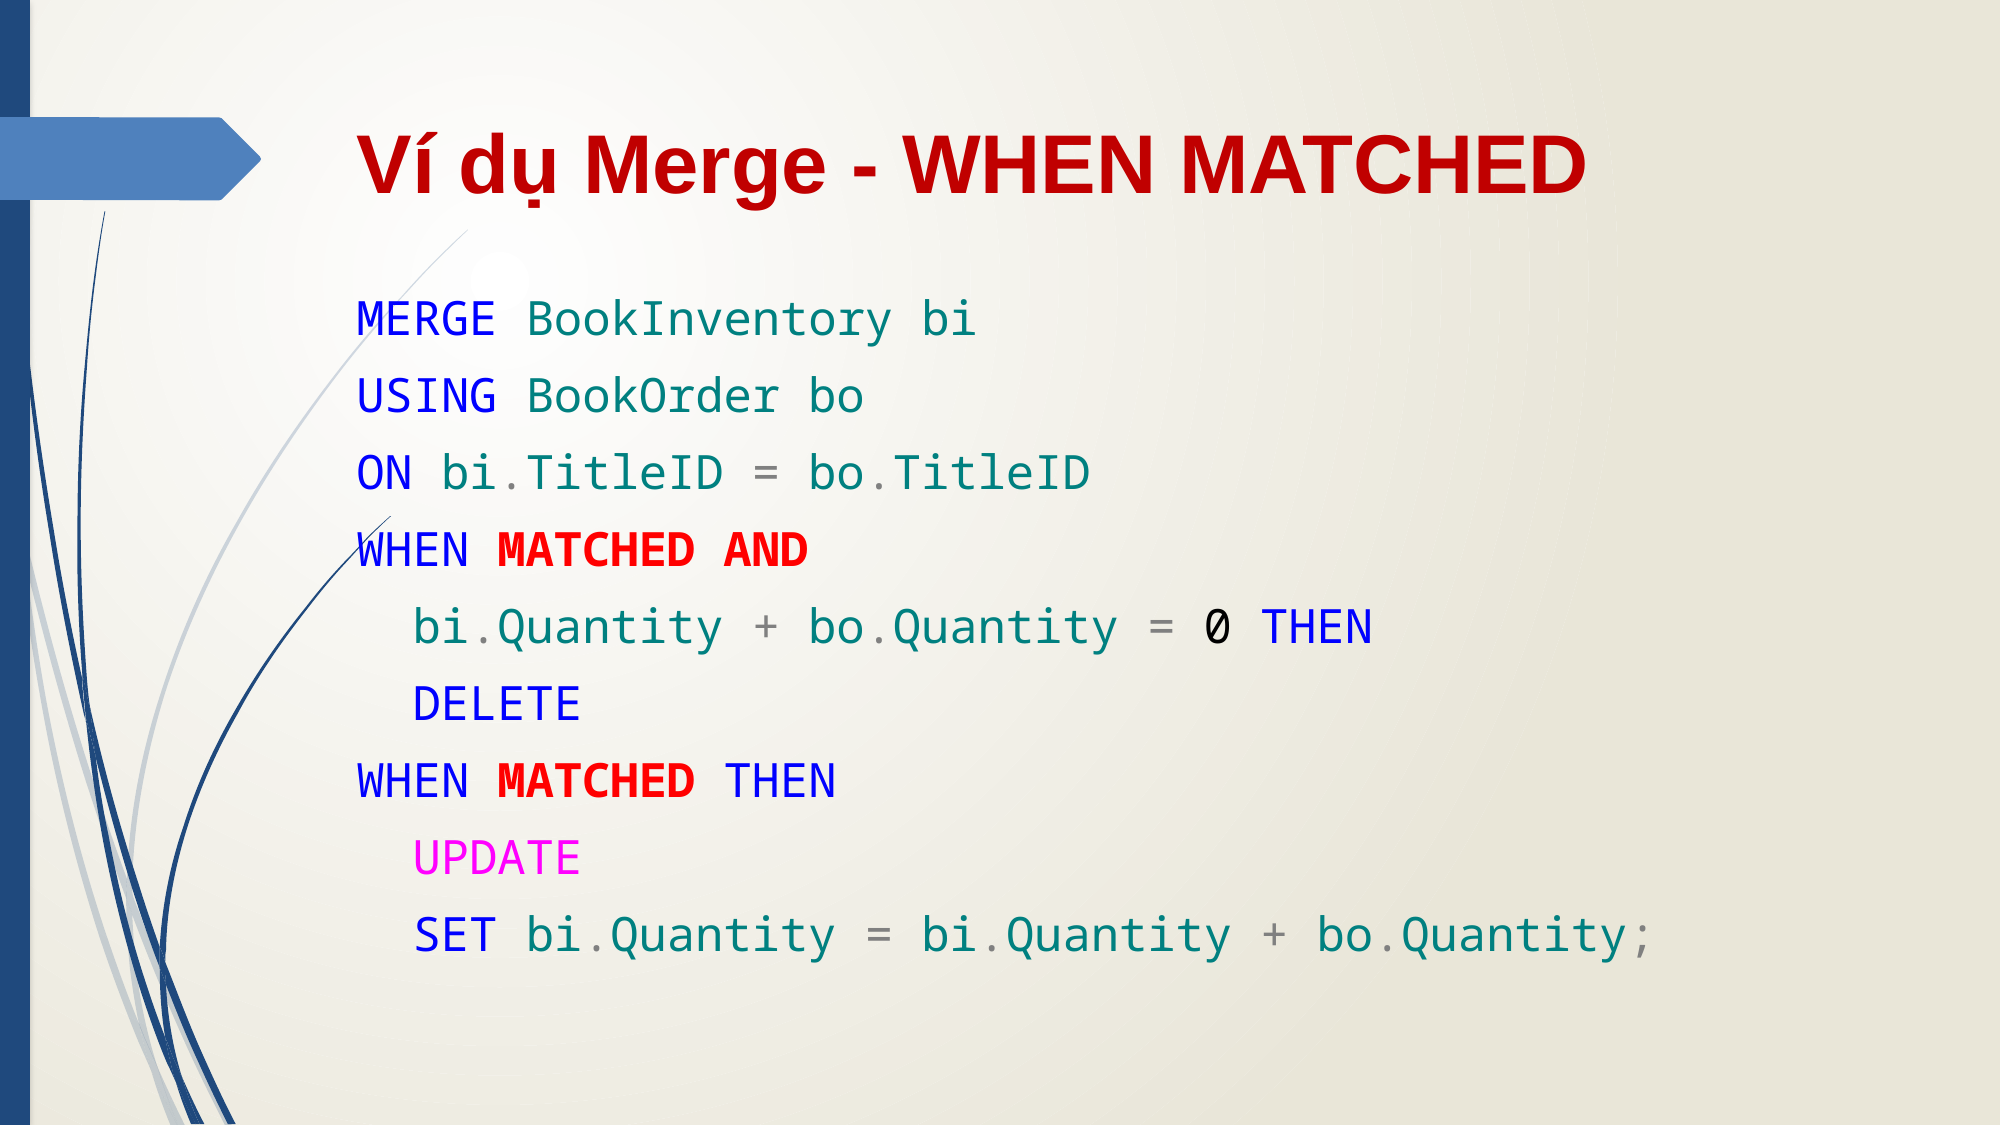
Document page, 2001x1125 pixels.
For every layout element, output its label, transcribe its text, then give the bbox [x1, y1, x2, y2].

title Ví dụ Merge - WHEN MATCHED [341, 102, 1888, 248]
list MERGE BookInventory bi USING BookOrder bo ON bi.TitleID = bo.TitleID WHEN MATCHED AND bi.Quantity + bo.Quantity = 0 THEN DELETE WHEN MATCHED THEN UPDATE SET bi.Quantity = bi.Quantity + bo.Quantity; [341, 269, 1888, 970]
